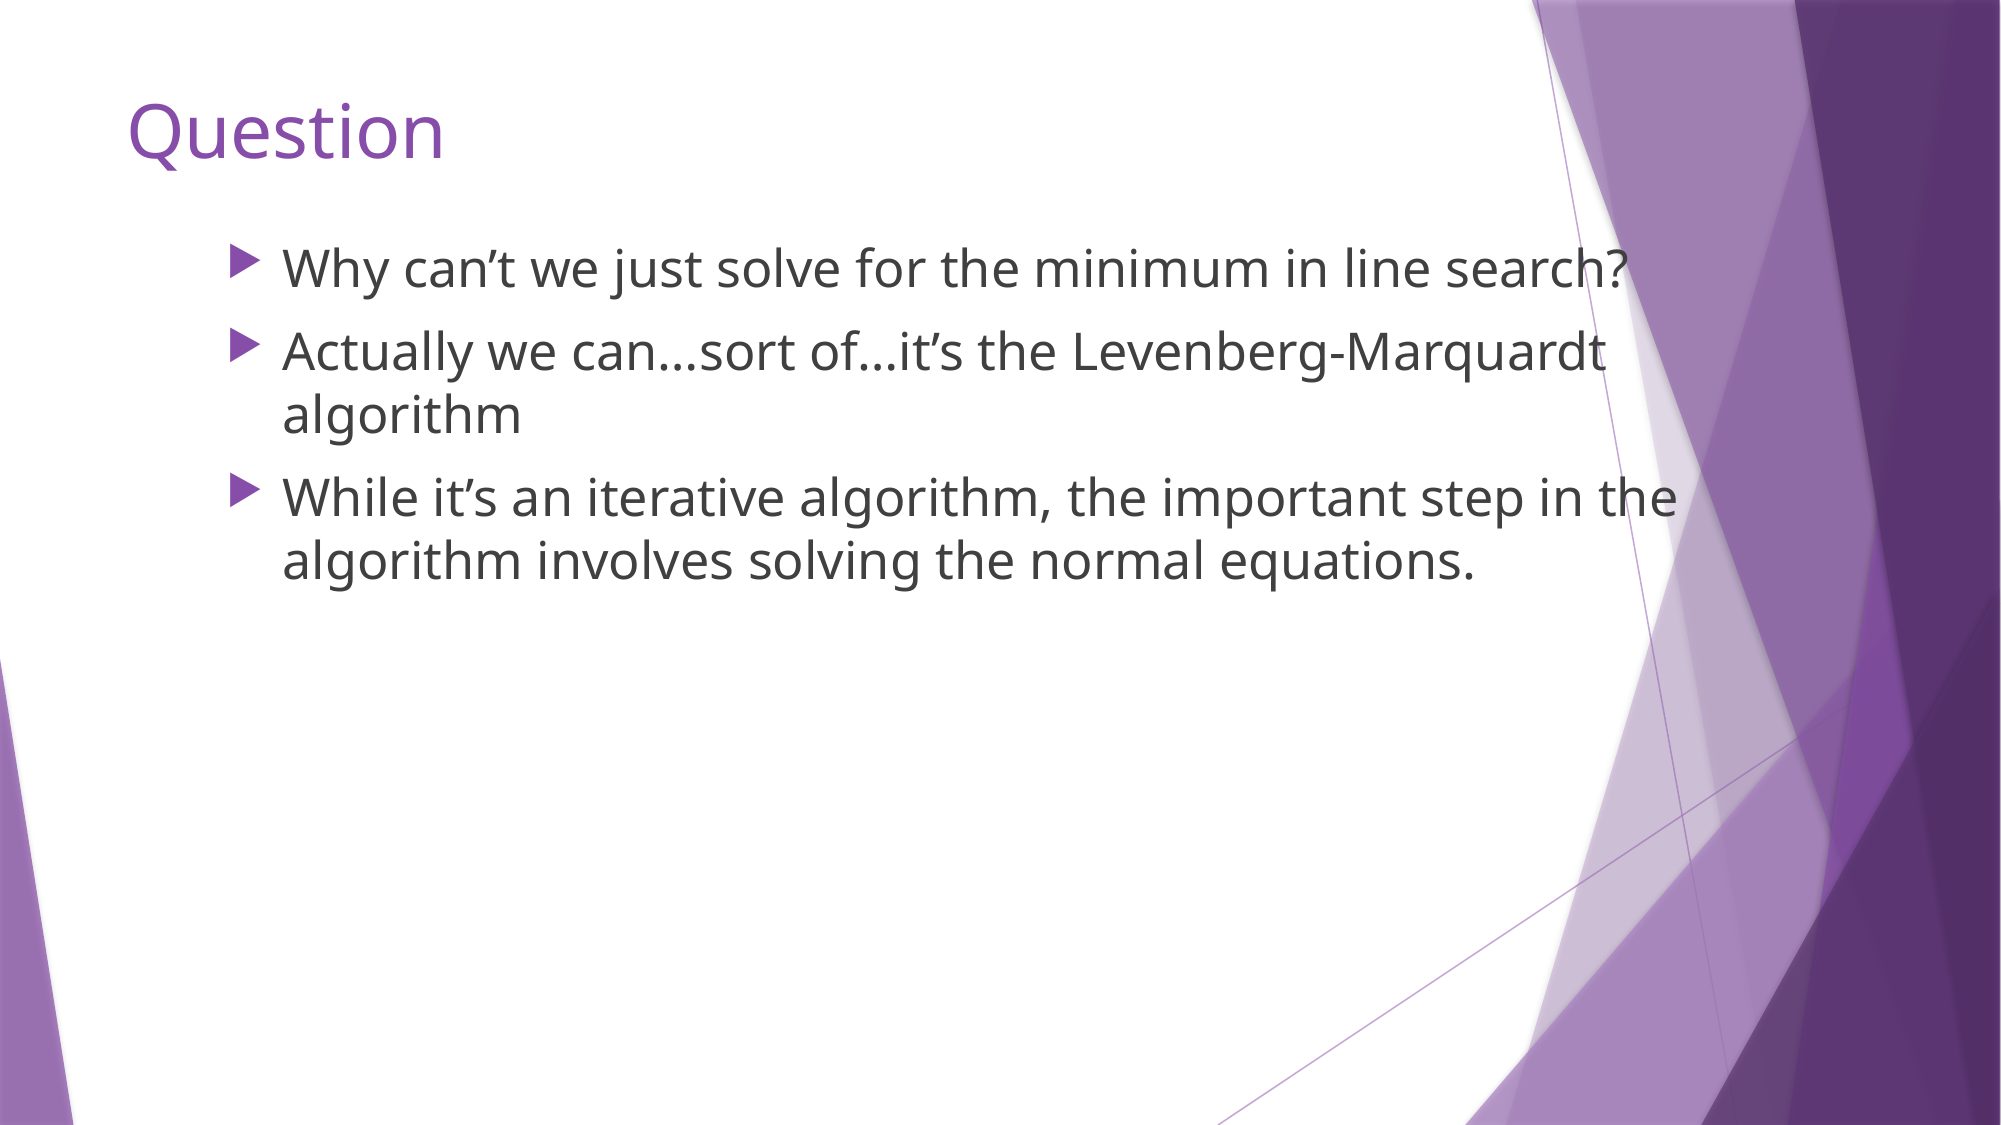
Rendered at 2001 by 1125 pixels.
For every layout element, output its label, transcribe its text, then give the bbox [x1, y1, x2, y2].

title Question [111, 76, 1522, 293]
list Why can’t we just solve for the minimum in line search? Actually we can…sort of…it’s the Levenberg-Marquardt algorithm While it’s an iterative algorithm, the important step in the algorithm involves solving the normal equations. [211, 227, 1755, 865]
